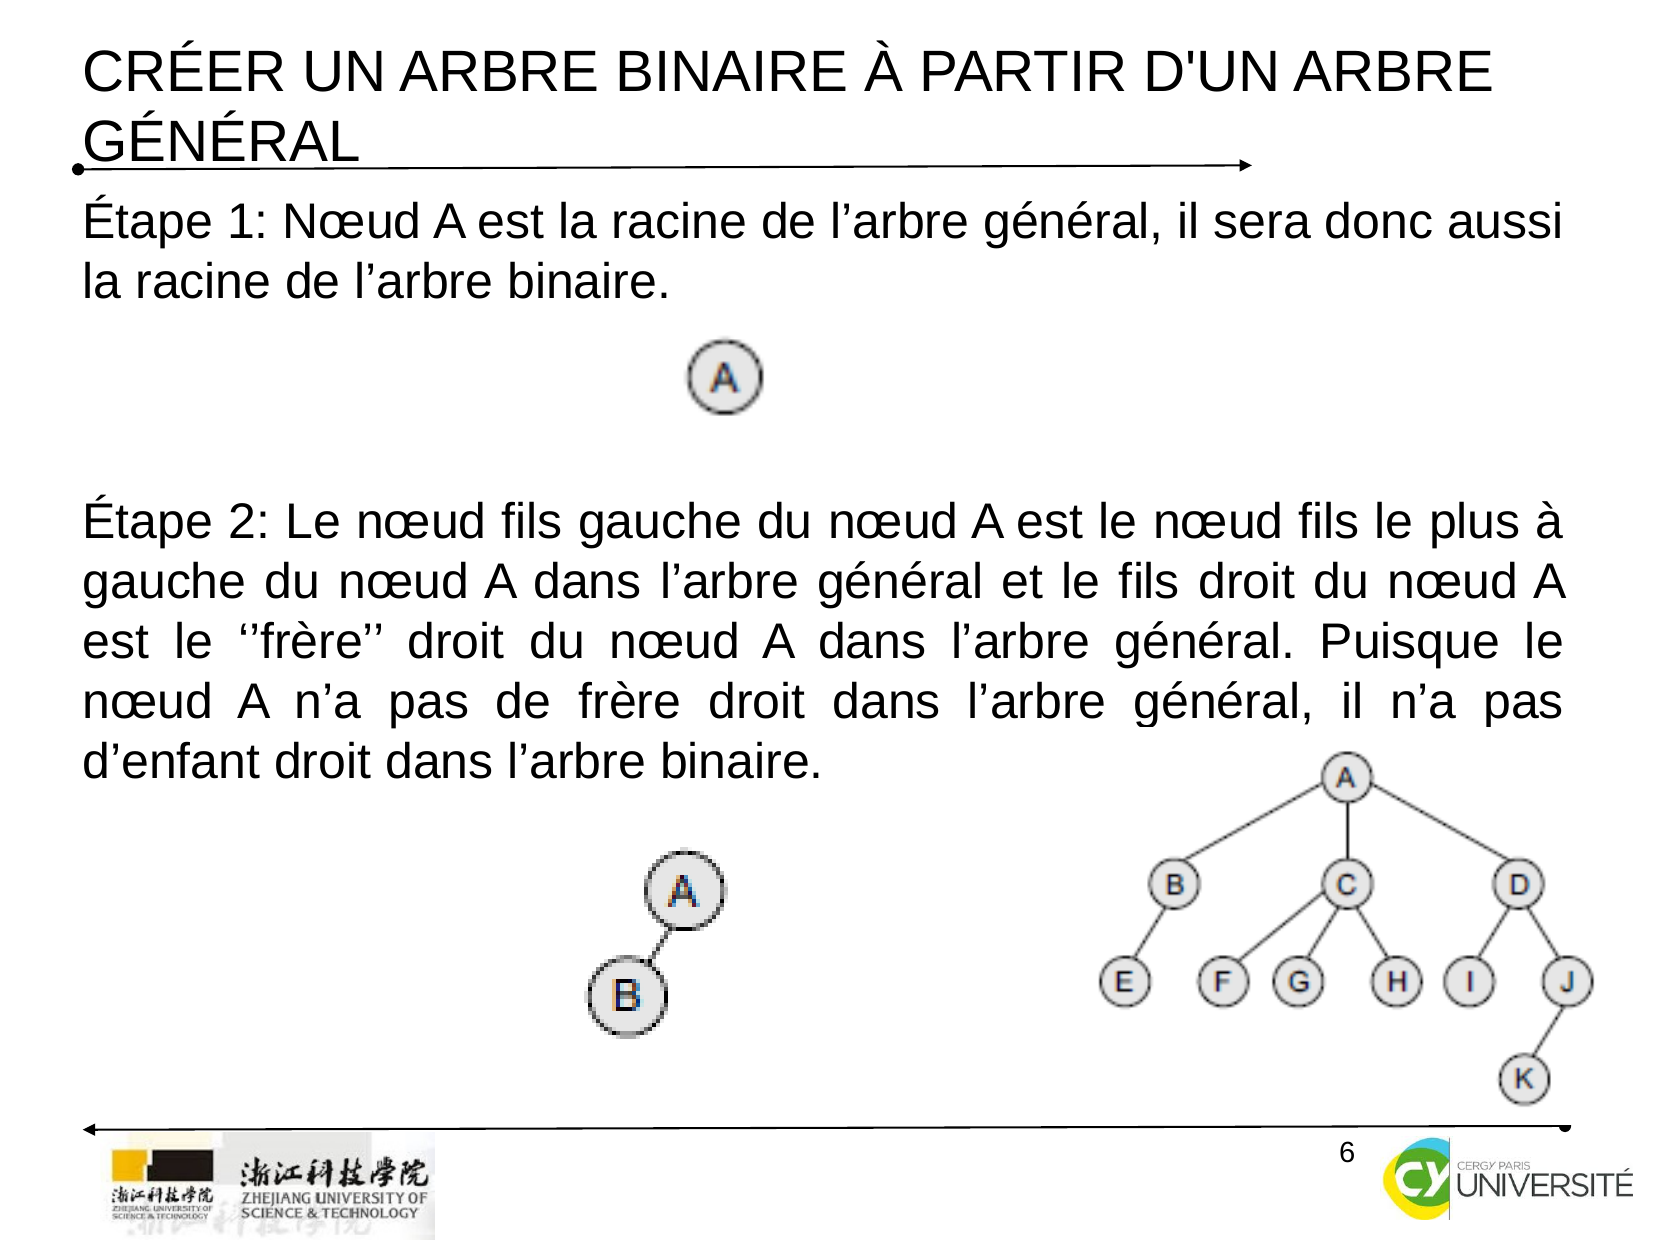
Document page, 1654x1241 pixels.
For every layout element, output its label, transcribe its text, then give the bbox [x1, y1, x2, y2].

picture [1380, 1136, 1633, 1220]
text_box Étape 1: Nœud A est la racine de l’arbre général, il sera donc aussi la racine de l’arbre binaire. Étape 2: Le nœud fils gauche du nœud A est le nœud fils le plus à gauche du nœud A dans l’arbre général et le fils droit du nœud A est le ‘’frère’’ droit du nœud A dans l’arbre général. Puisque le nœud A n’a pas de frère droit dans l’arbre général, il n’a pas d’enfant droit dans l’arbre binaire. [82, 188, 1565, 1094]
picture [568, 843, 745, 1052]
picture [1062, 727, 1613, 1126]
picture [100, 1132, 435, 1240]
text_box [0, 0, 1654, 75]
picture [656, 312, 779, 442]
text_box Créer un arbre binaire à partir d'un arbre général [82, 75, 1571, 158]
